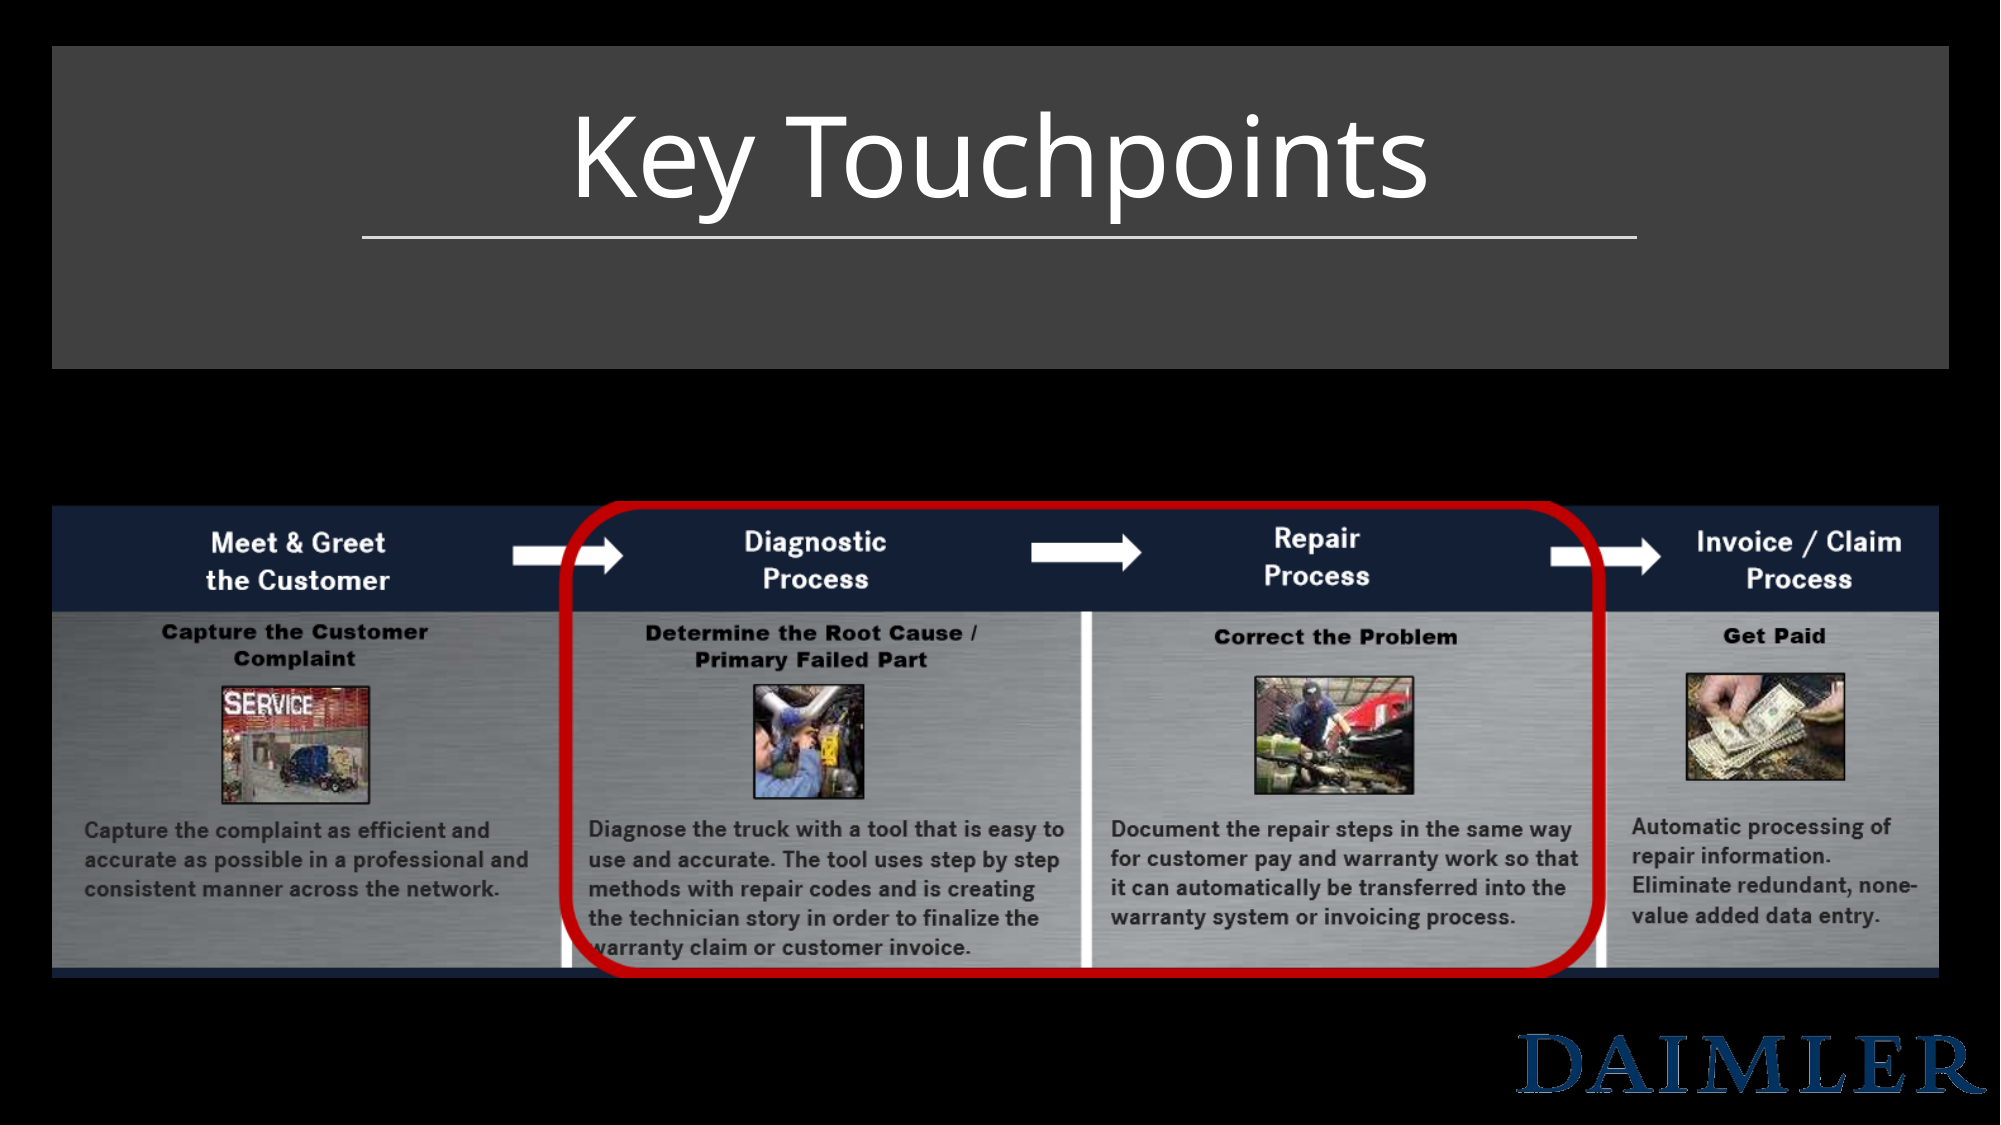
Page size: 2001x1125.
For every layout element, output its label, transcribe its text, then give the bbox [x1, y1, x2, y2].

title Key Touchpoints [86, 76, 1914, 230]
text_box [61, 55, 1939, 360]
picture [1390, 835, 2000, 1125]
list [52, 501, 1939, 978]
